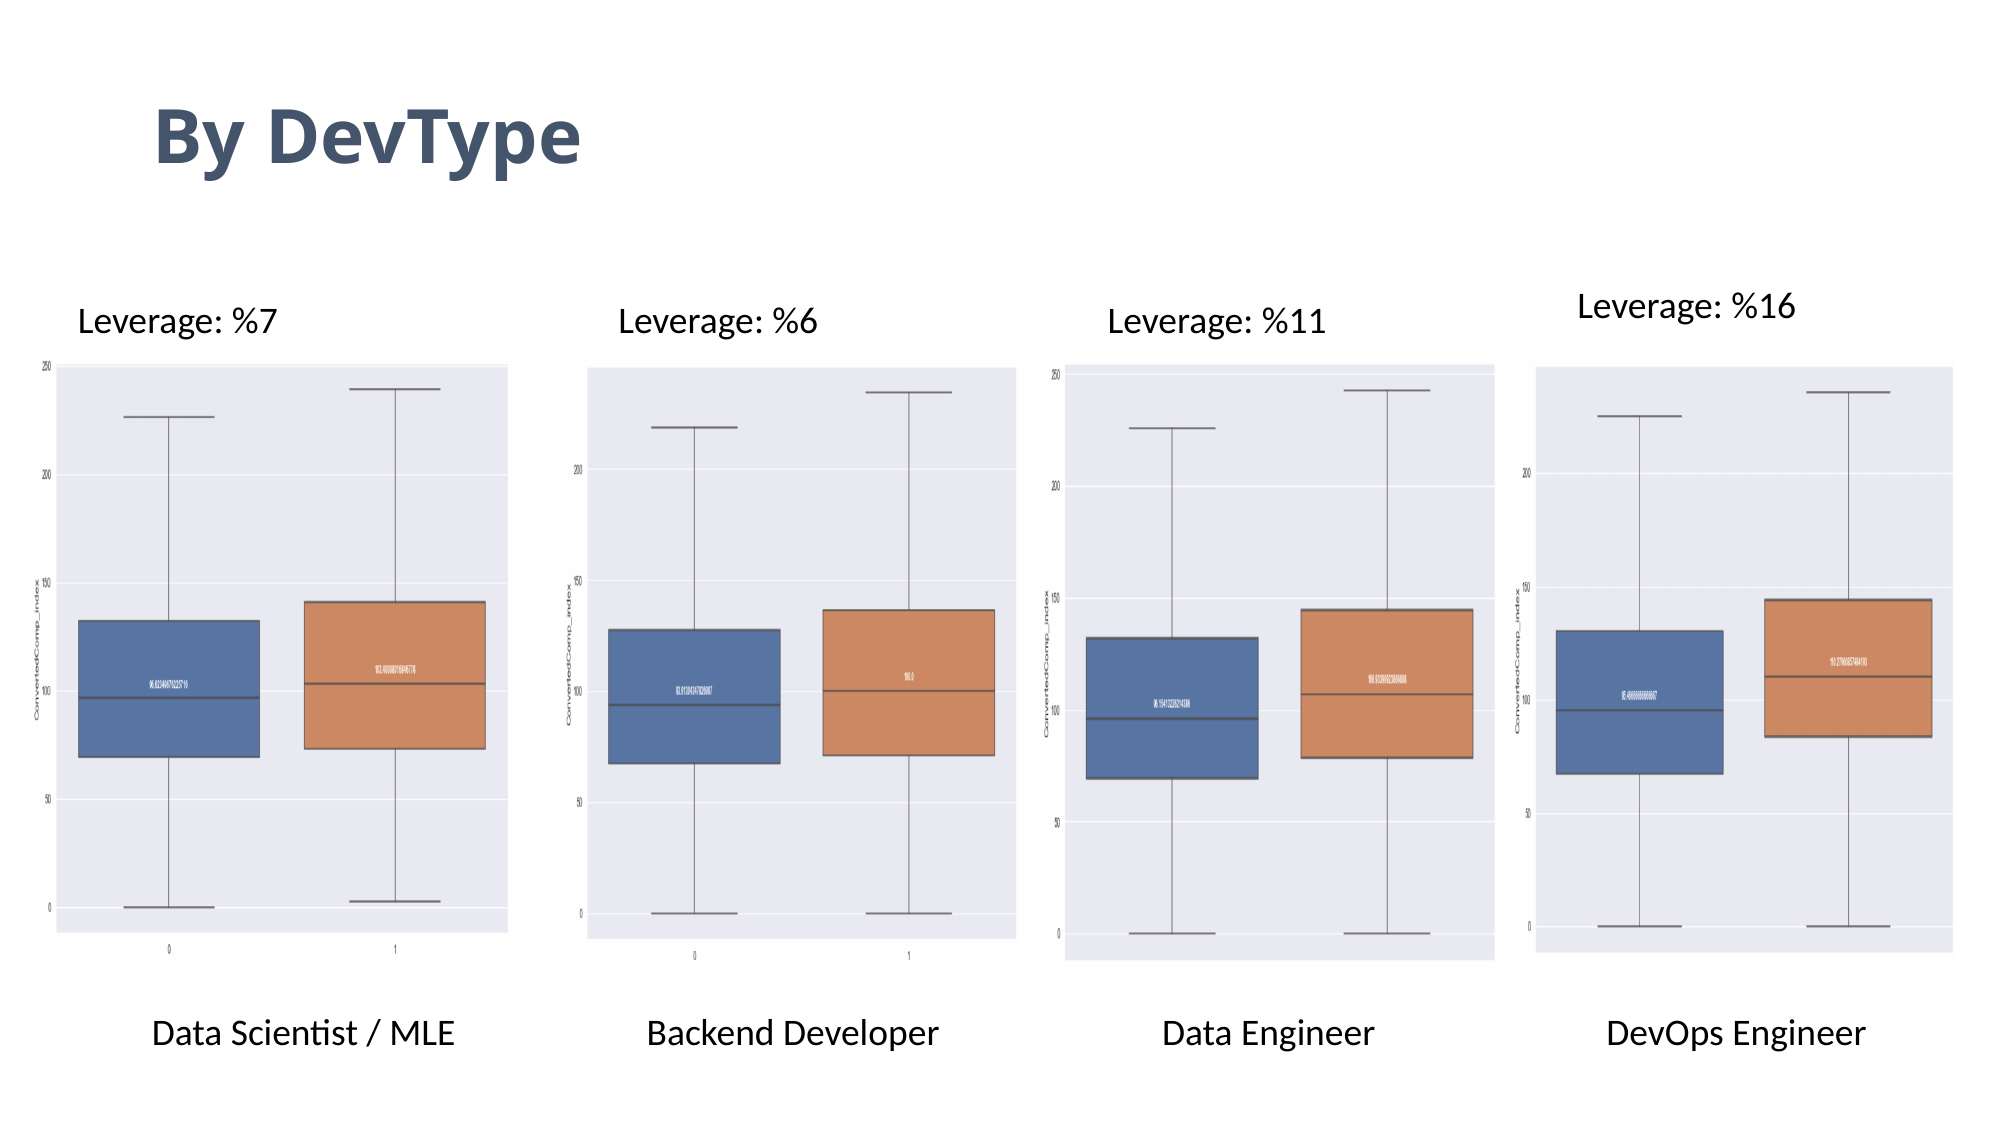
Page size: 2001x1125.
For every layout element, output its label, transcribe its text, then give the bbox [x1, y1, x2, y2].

text_box Data Scientist / MLE [137, 1000, 471, 1061]
text_box Leverage: %6 [603, 288, 834, 349]
text_box Backend Developer [631, 1000, 955, 1061]
text_box Data Engineer [1147, 1000, 1391, 1061]
text_box Leverage: %16 [1562, 273, 1812, 334]
picture [28, 347, 515, 960]
text_box Leverage: %11 [1092, 288, 1342, 347]
picture [1515, 347, 1956, 960]
text_box By DevType [137, 31, 1863, 249]
text_box Leverage: %7 [63, 288, 293, 347]
picture [1040, 347, 1498, 971]
text_box DevOps Engineer [1591, 1000, 1882, 1061]
picture [564, 358, 1022, 960]
